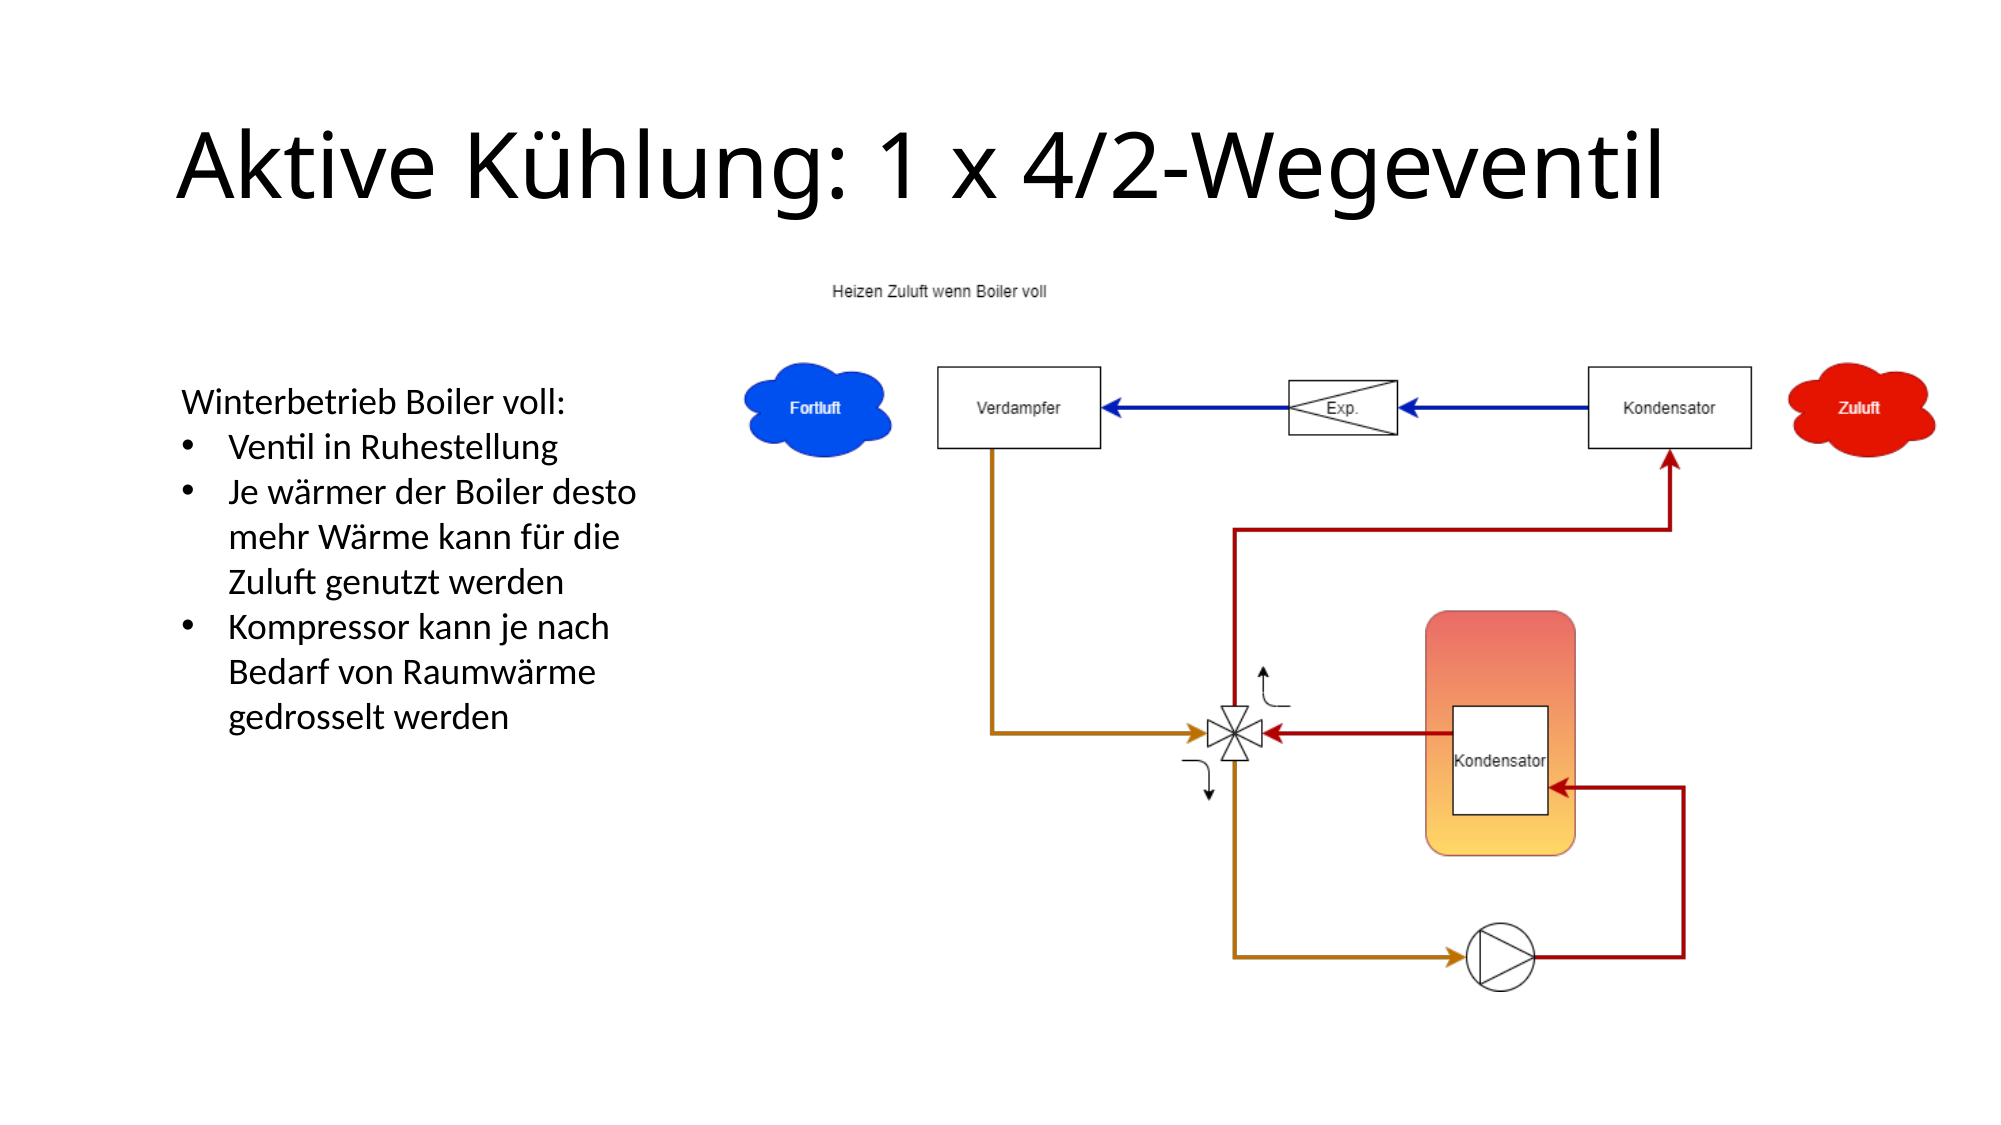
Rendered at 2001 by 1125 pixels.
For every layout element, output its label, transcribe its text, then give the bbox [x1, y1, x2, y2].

text_box Winterbetrieb Boiler voll: Ventil in Ruhestellung Je wärmer der Boiler desto mehr Wärme kann für die Zuluft genutzt werden Kompressor kann je nach Bedarf von Raumwärme gedrosselt werden [166, 369, 678, 745]
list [734, 277, 1942, 992]
title Aktive Kühlung: 1 x 4/2-Wegeventil [137, 59, 1863, 278]
